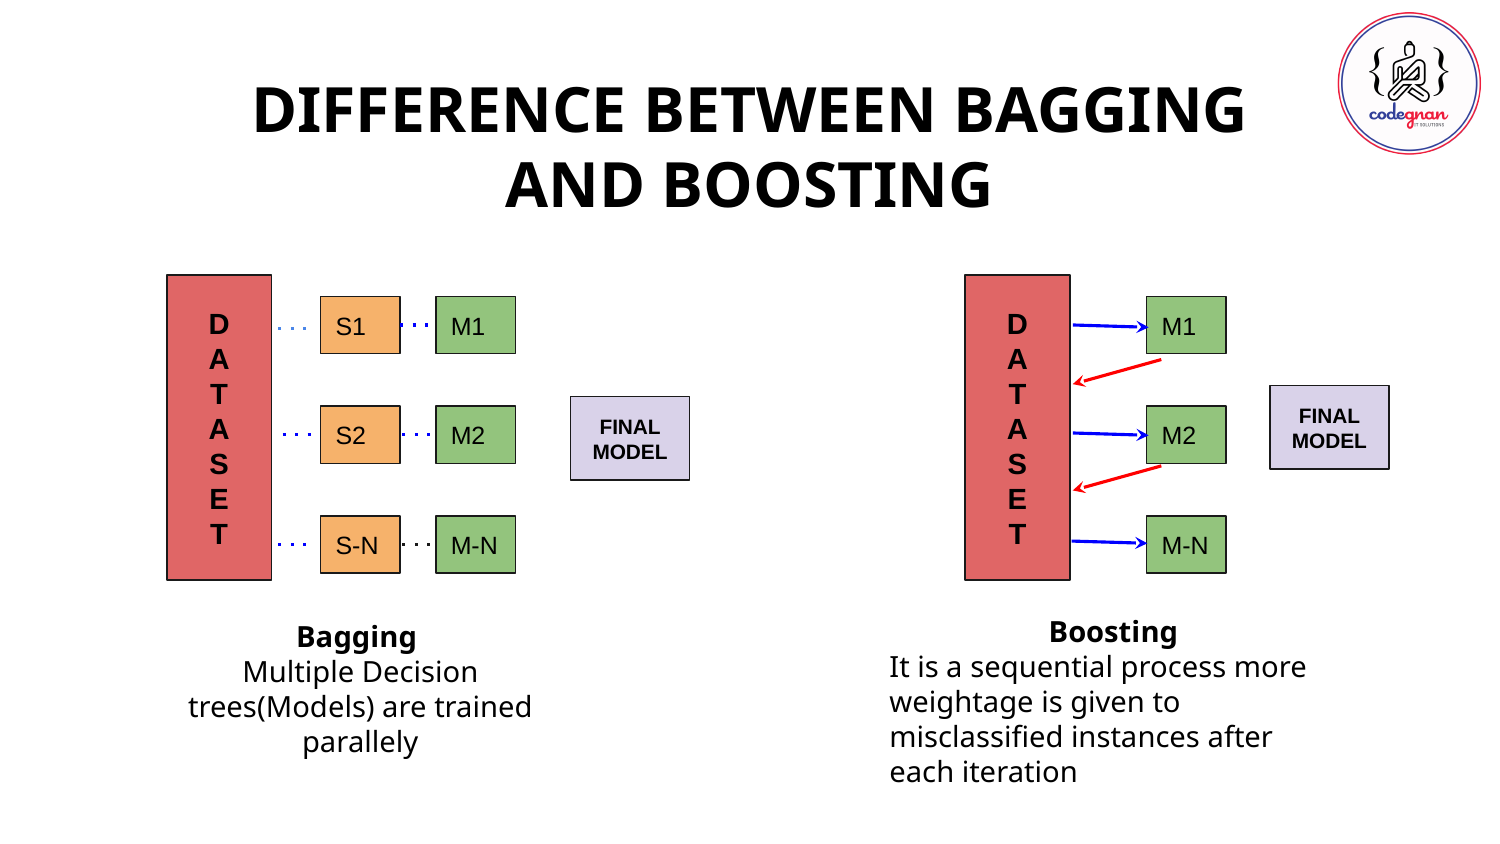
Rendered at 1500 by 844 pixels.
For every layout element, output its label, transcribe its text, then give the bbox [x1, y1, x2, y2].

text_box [1072, 359, 1162, 385]
text_box M2 [435, 406, 516, 464]
text_box FINAL MODEL [1269, 385, 1389, 470]
text_box M-N [435, 516, 516, 574]
text_box Boosting It is a sequential process more weightage is given to misclassified instances after each iteration [874, 598, 1360, 781]
text_box S-N [320, 516, 401, 574]
text_box M2 [1146, 406, 1227, 464]
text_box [1071, 540, 1148, 544]
text_box M1 [435, 296, 516, 354]
text_box S1 [320, 296, 401, 354]
text_box M-N [1146, 516, 1227, 574]
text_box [1072, 324, 1149, 328]
picture [1329, 6, 1491, 167]
text_box DIFFERENCE BETWEEN BAGGING AND BOOSTING [229, 54, 1270, 220]
text_box D A T A S E T [166, 274, 272, 581]
text_box FINAL MODEL [570, 396, 690, 481]
text_box S2 [320, 406, 401, 464]
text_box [1072, 465, 1162, 491]
text_box M1 [1146, 296, 1227, 354]
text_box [1072, 432, 1149, 436]
text_box D A T A S E T [965, 274, 1070, 581]
text_box Bagging Multiple Decision trees(Models) are trained parallely [133, 603, 588, 730]
